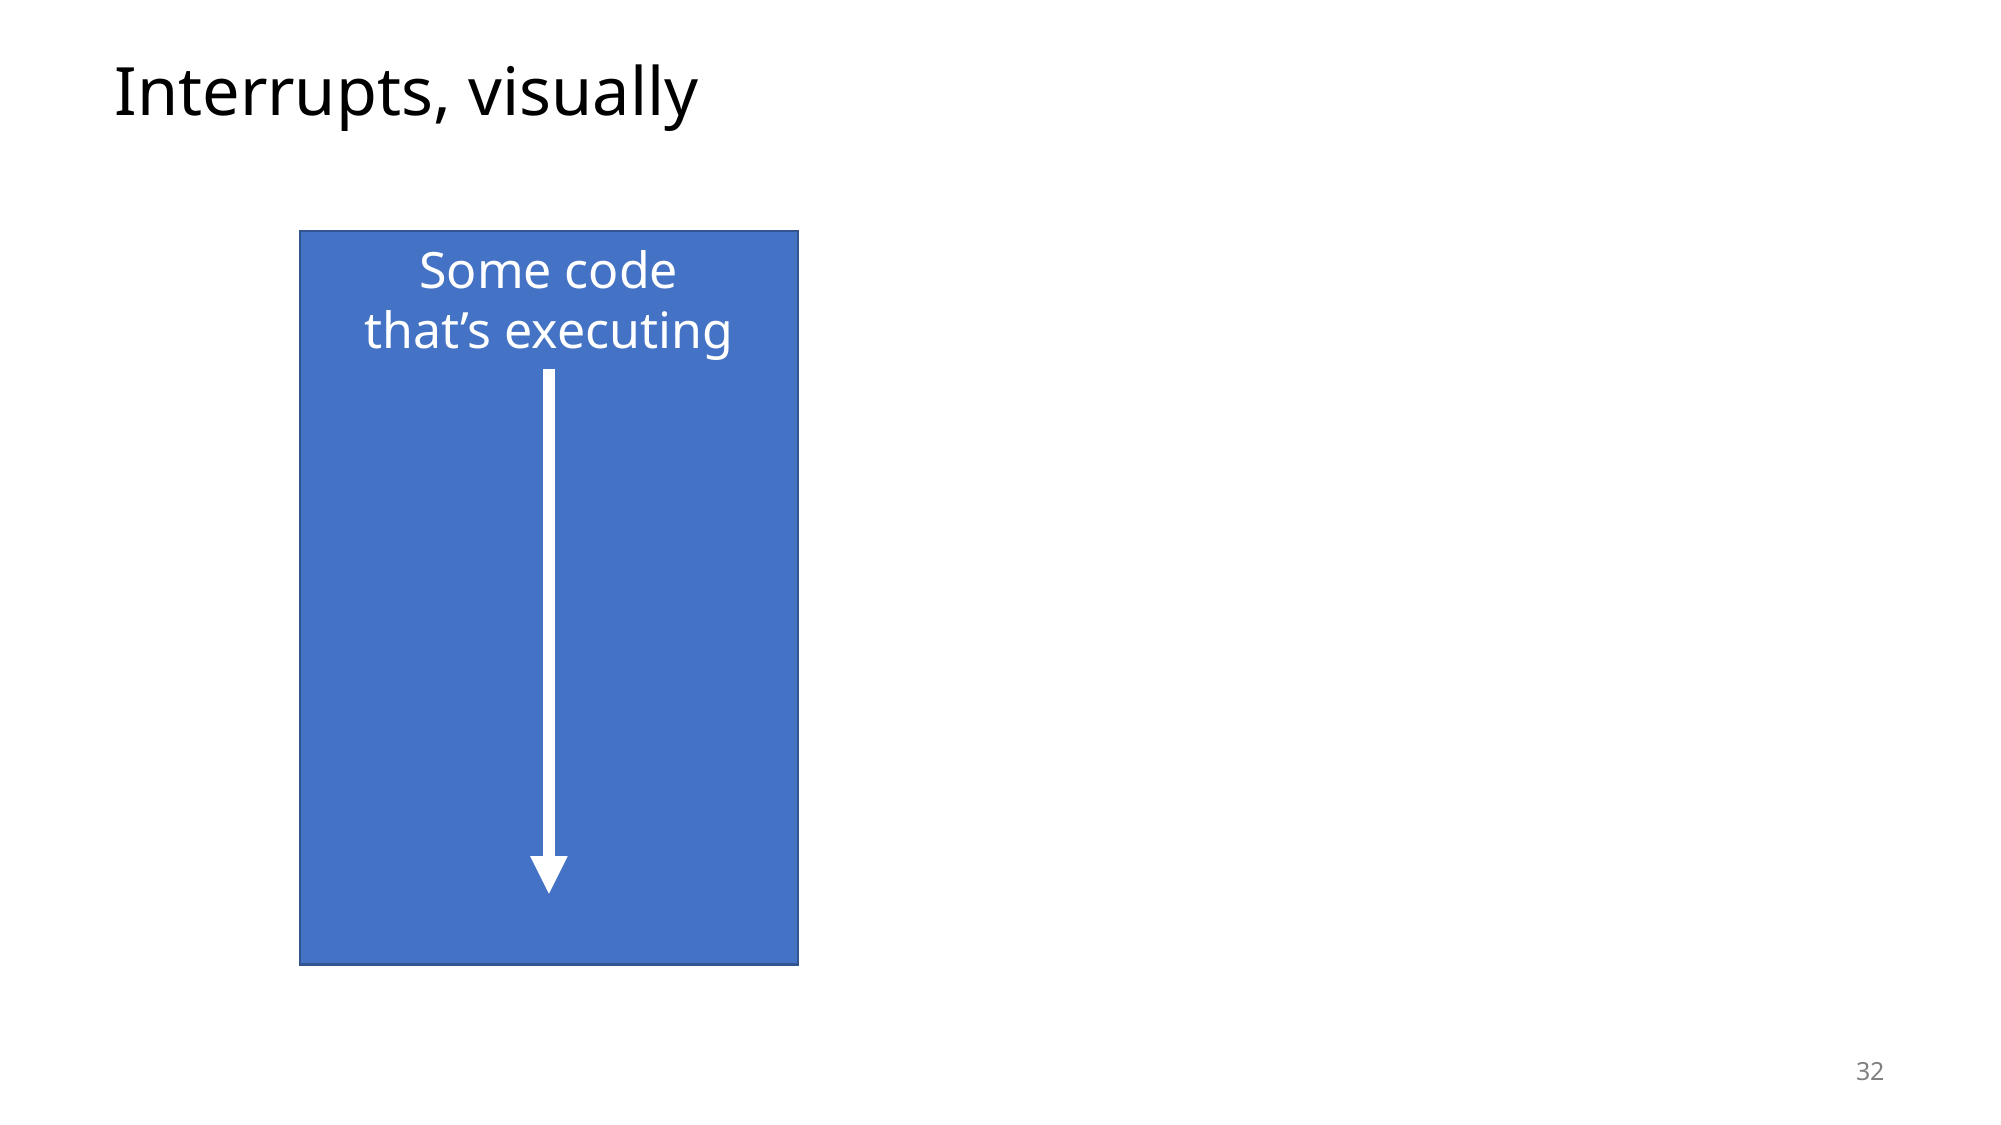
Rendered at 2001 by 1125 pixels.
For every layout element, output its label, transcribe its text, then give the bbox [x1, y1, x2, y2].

title Interrupts, visually [99, 37, 1900, 150]
text_box Some code that’s executing [299, 230, 799, 966]
slide_number 32 [1749, 1042, 1900, 1103]
